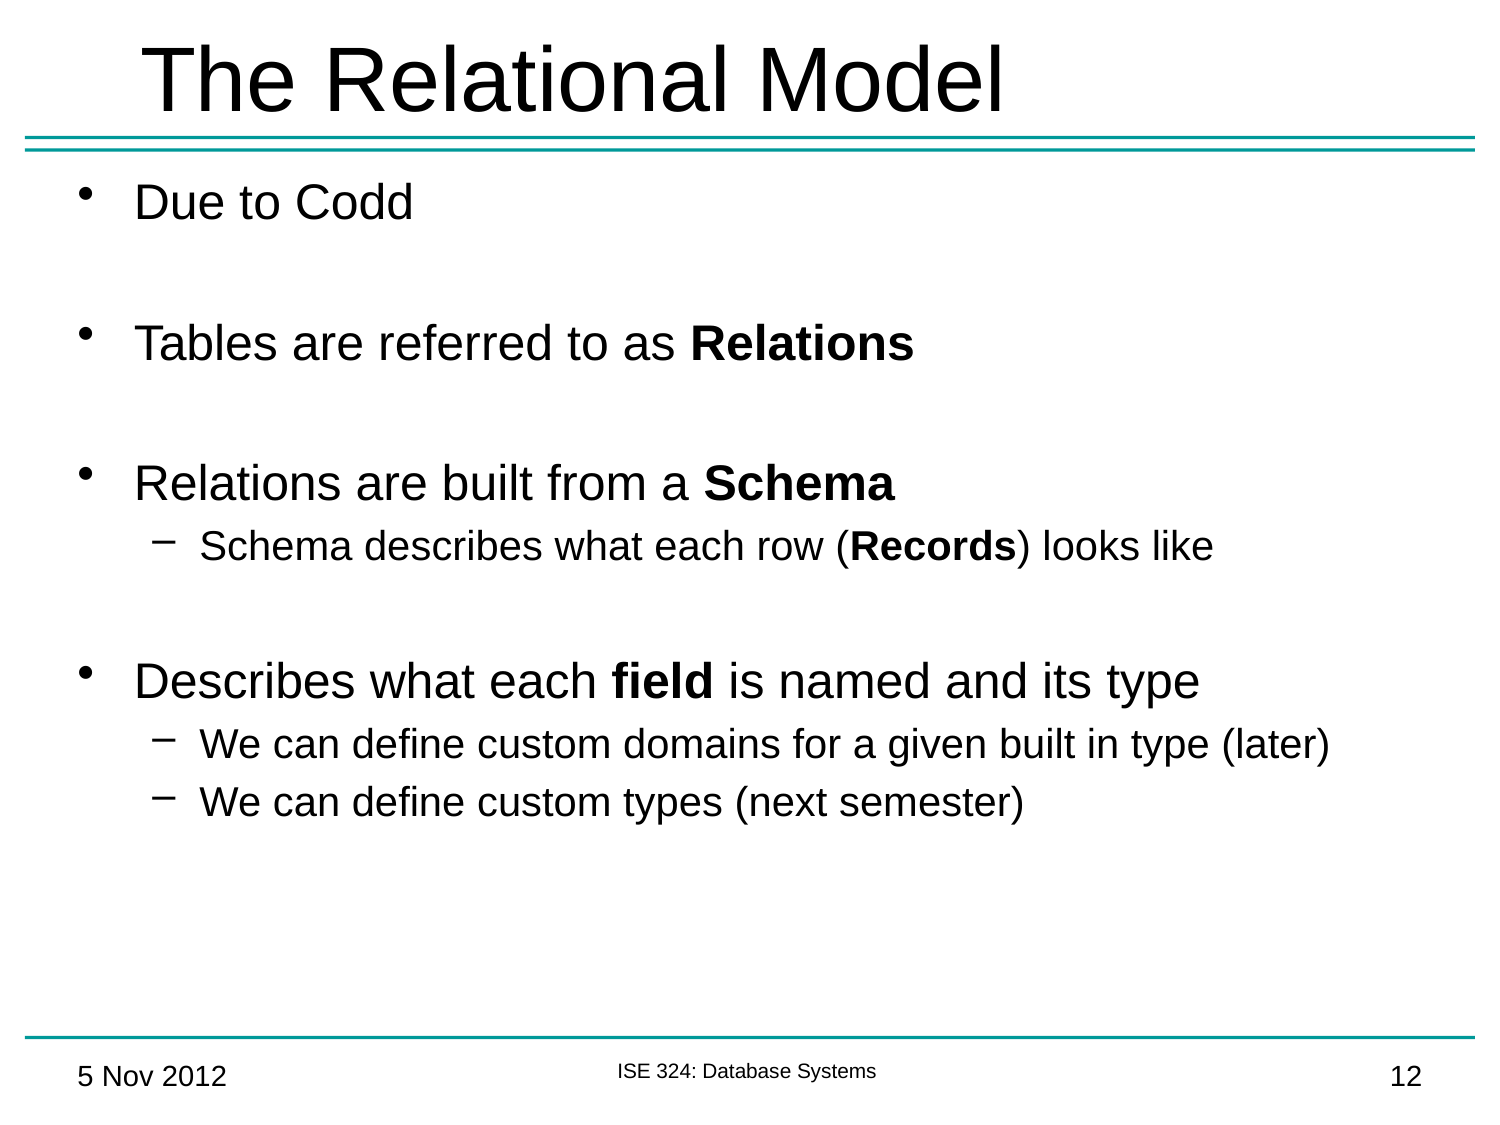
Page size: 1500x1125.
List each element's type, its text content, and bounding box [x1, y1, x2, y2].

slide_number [62, 1050, 425, 1100]
title The Relational Model [125, 0, 1438, 150]
list Due to Codd Tables are referred to as Relations Relations are built from a Schema Schema describes what each row (Records) looks like Describes what each field is named and its type We can define custom domains for a given built in type (later) We can define custom types (next semester) [62, 162, 1438, 1025]
slide_number 12 [1074, 1050, 1438, 1100]
footer ISE 324: Database Systems [462, 1050, 1038, 1100]
